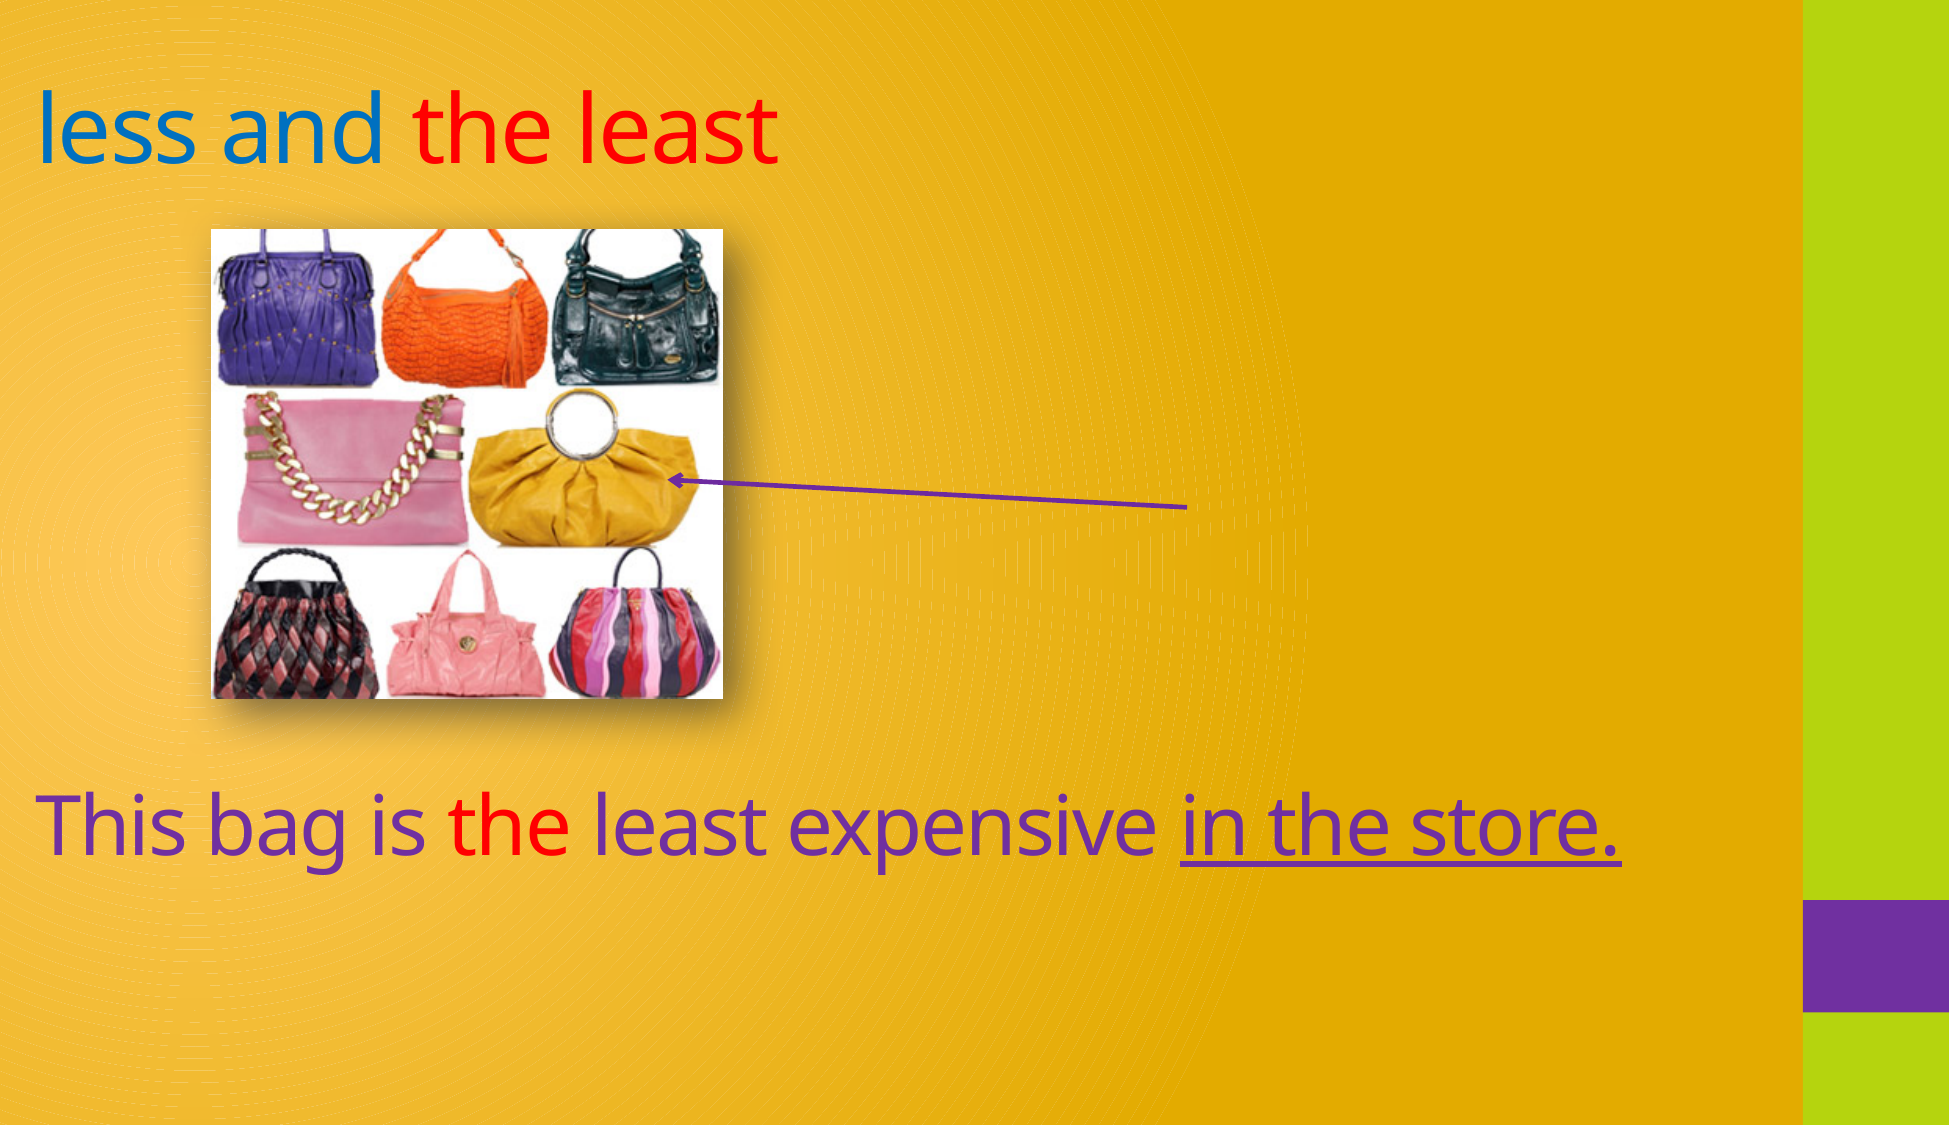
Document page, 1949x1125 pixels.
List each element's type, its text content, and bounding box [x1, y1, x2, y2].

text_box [666, 479, 1188, 508]
title less and the least [20, 30, 1645, 219]
picture [210, 229, 723, 699]
text_box This bag is the least expensive in the store. [20, 727, 1872, 916]
